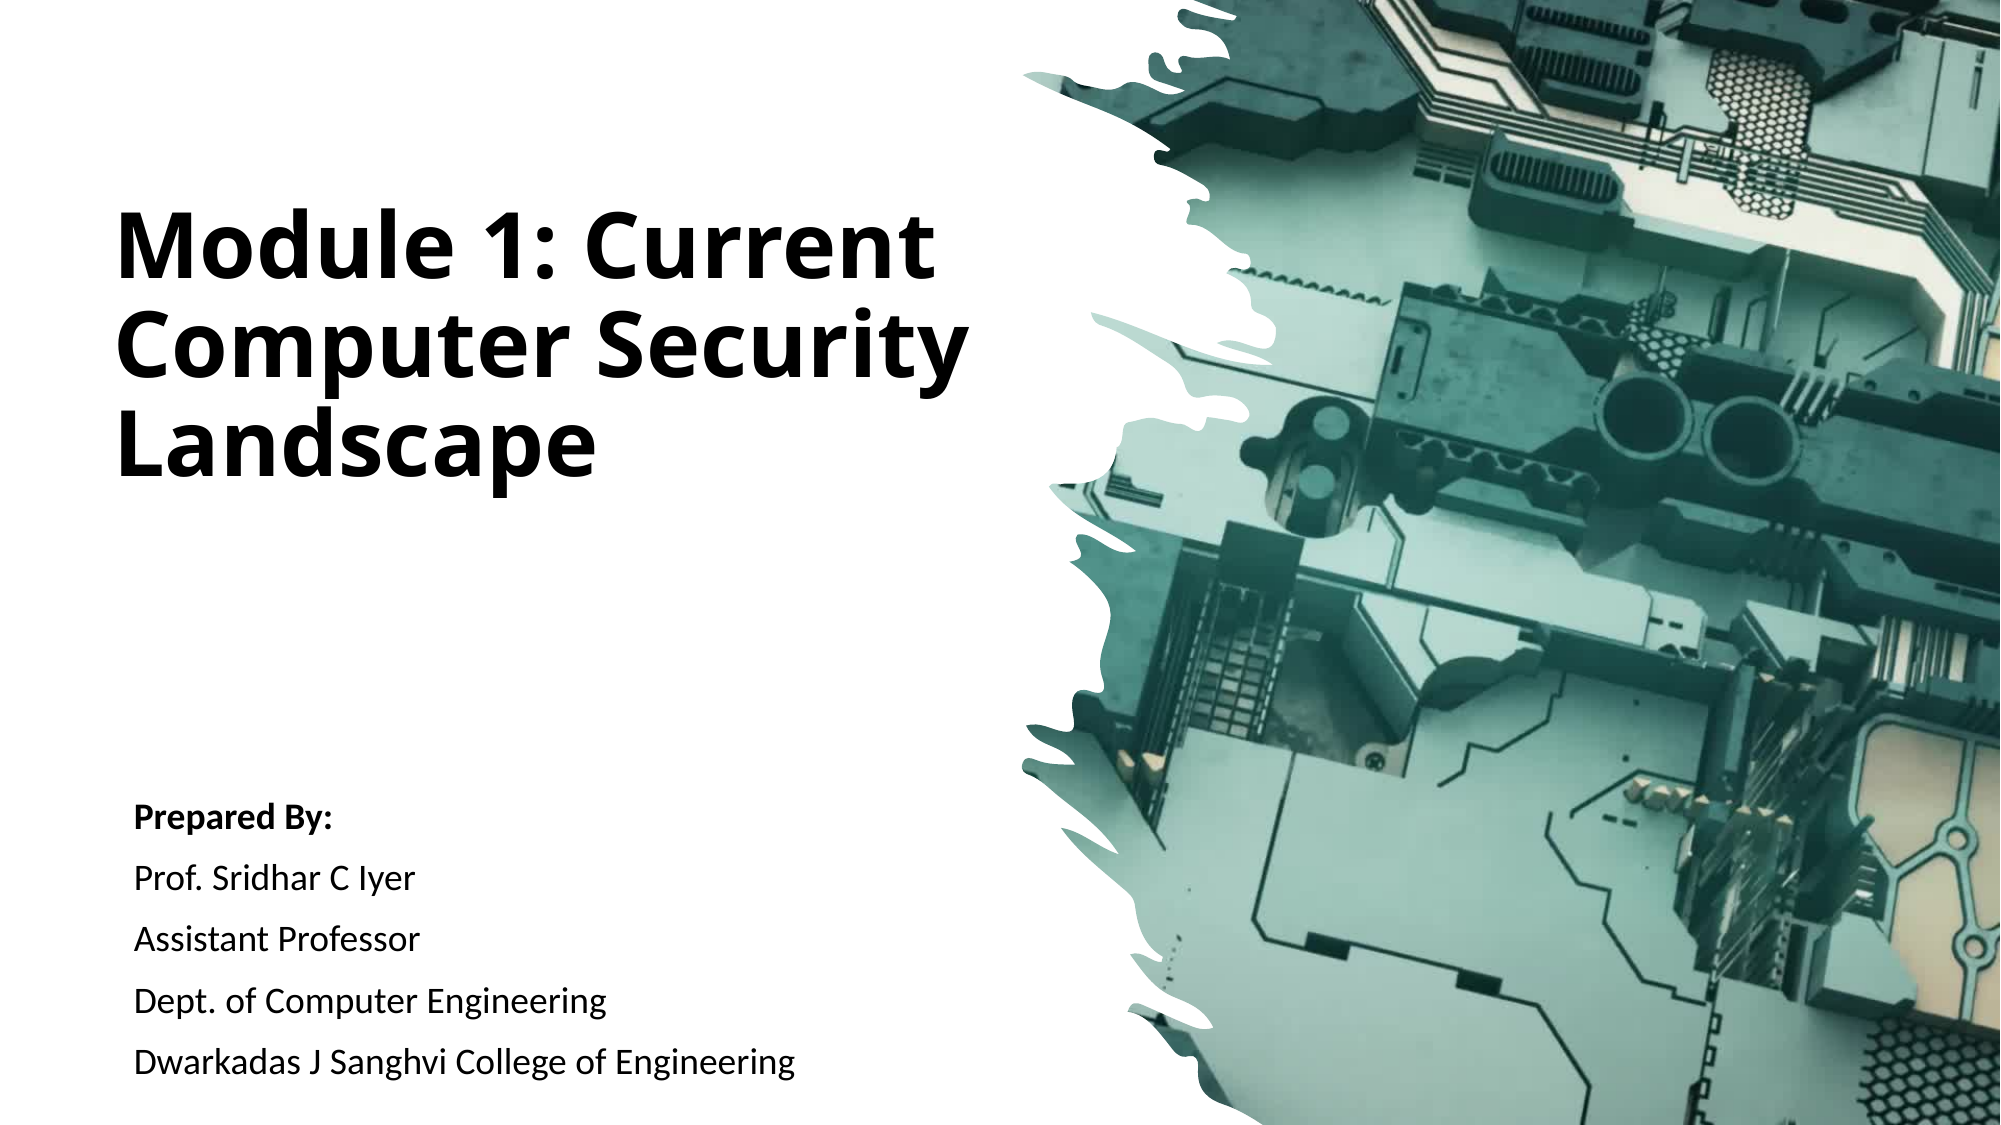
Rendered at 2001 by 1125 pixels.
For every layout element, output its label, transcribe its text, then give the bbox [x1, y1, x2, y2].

subtitle Prepared By: Prof. Sridhar C Iyer Assistant Professor Dept. of Computer Engineering Dwarkadas J Sanghvi College of Engineering [118, 789, 877, 917]
title Module 1: Current Computer Security Landscape [98, 0, 1021, 504]
picture [1021, 0, 2000, 1125]
text_box [0, 0, 1021, 1125]
